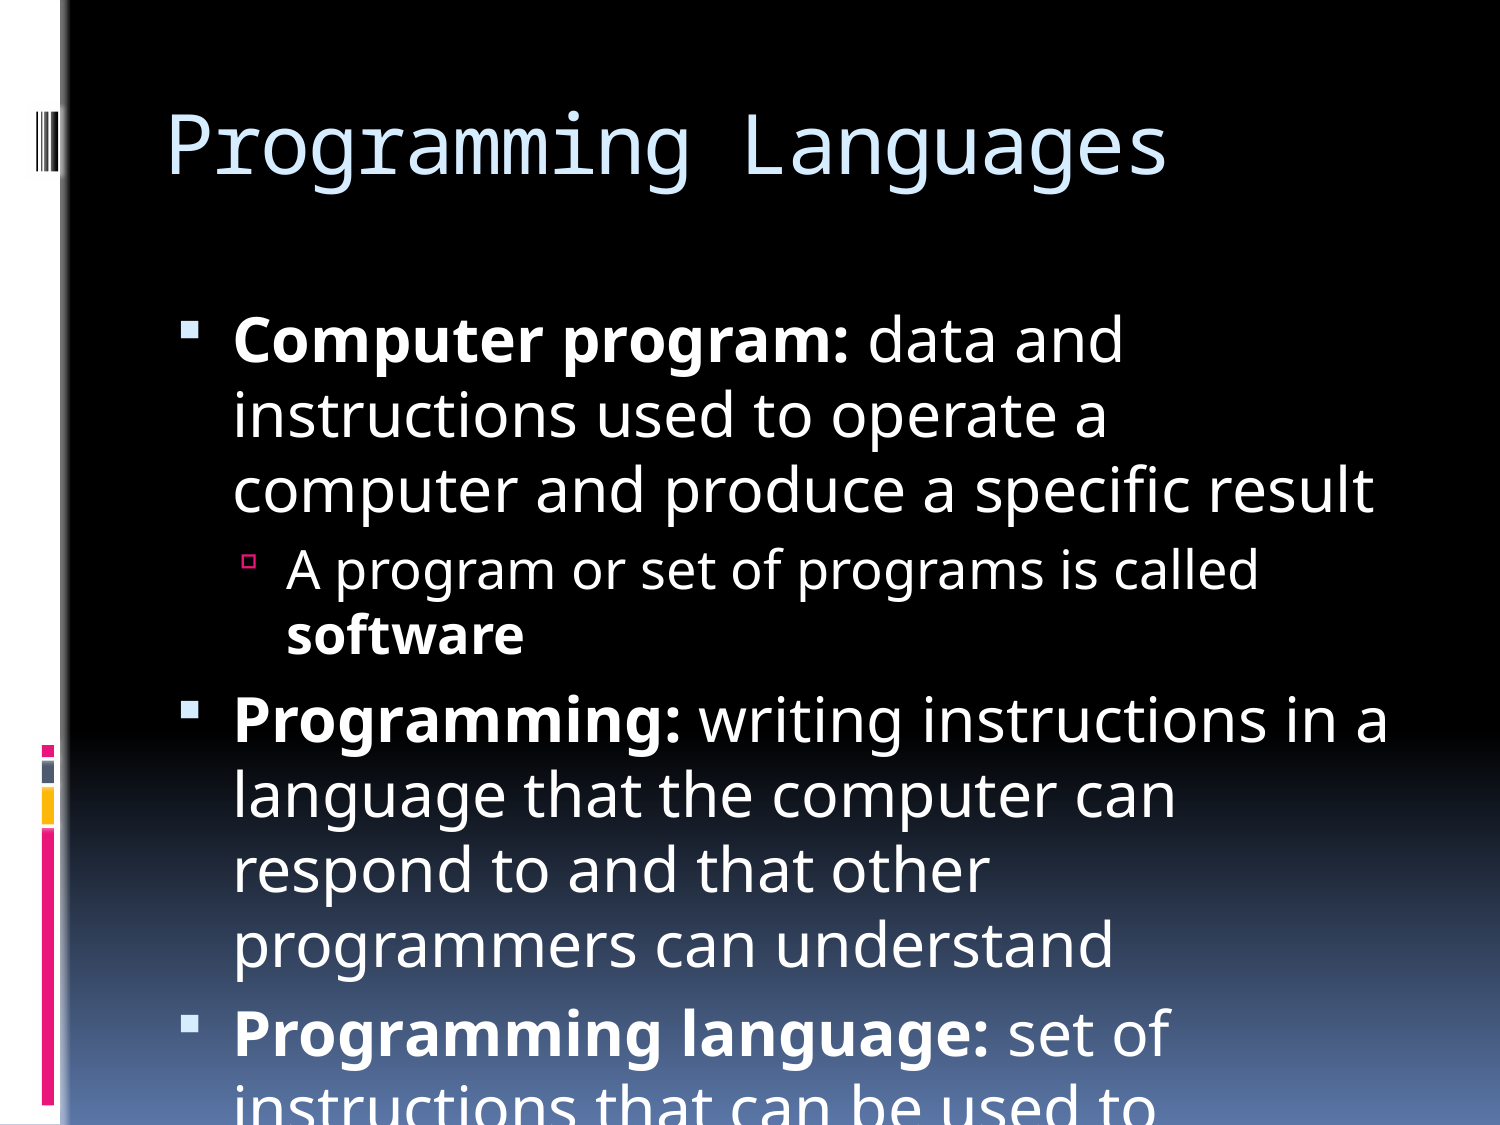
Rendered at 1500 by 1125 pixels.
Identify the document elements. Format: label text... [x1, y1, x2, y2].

list Computer program: data and instructions used to operate a computer and produce a specific result A program or set of programs is called software Programming: writing instructions in a language that the computer can respond to and that other programmers can understand Programming language: set of instructions that can be used to construct a program [150, 292, 1425, 1043]
title Programming Languages [150, 83, 1425, 234]
